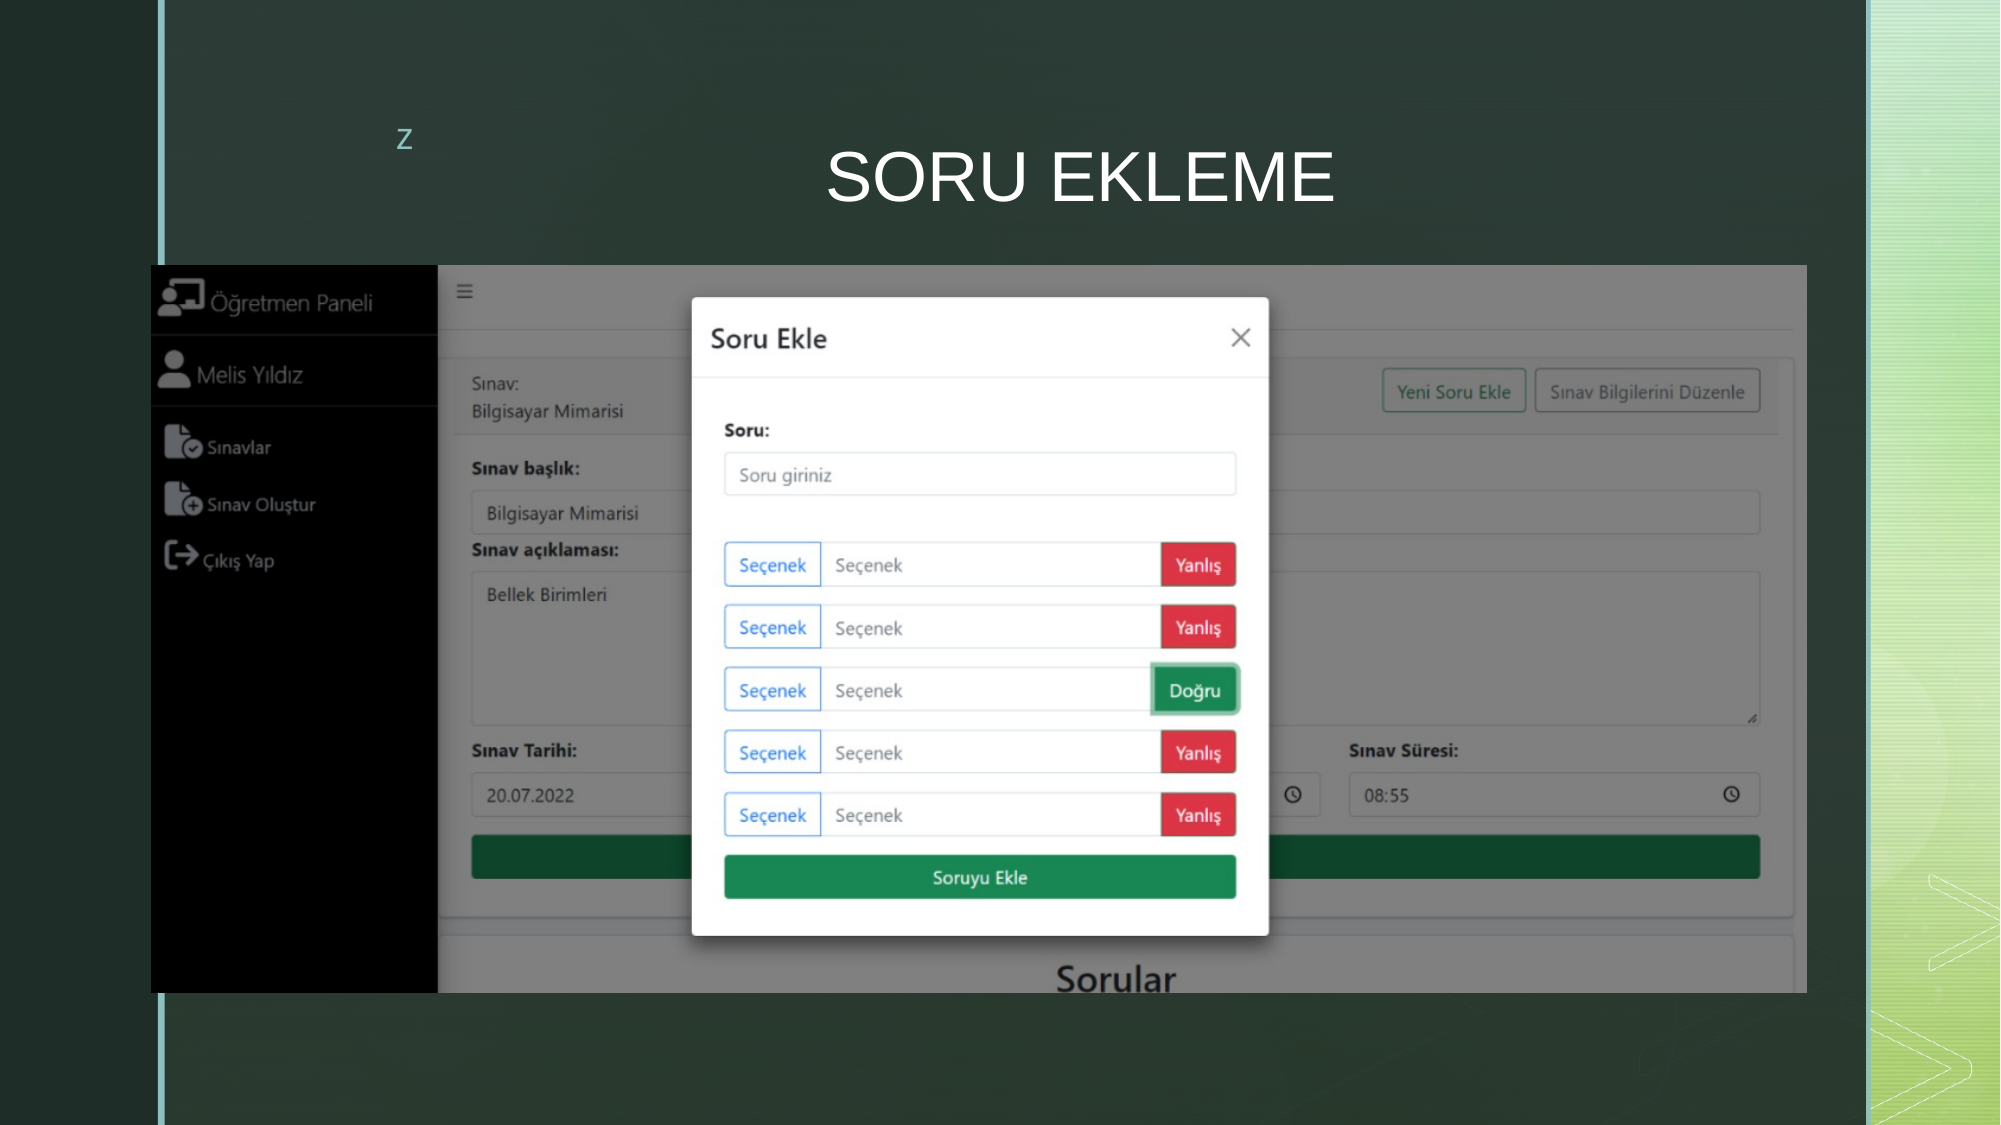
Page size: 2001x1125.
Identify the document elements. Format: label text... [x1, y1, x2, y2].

picture [1871, 0, 2001, 1125]
picture [151, 265, 1807, 993]
title SORU EKLEME [428, 132, 1734, 265]
